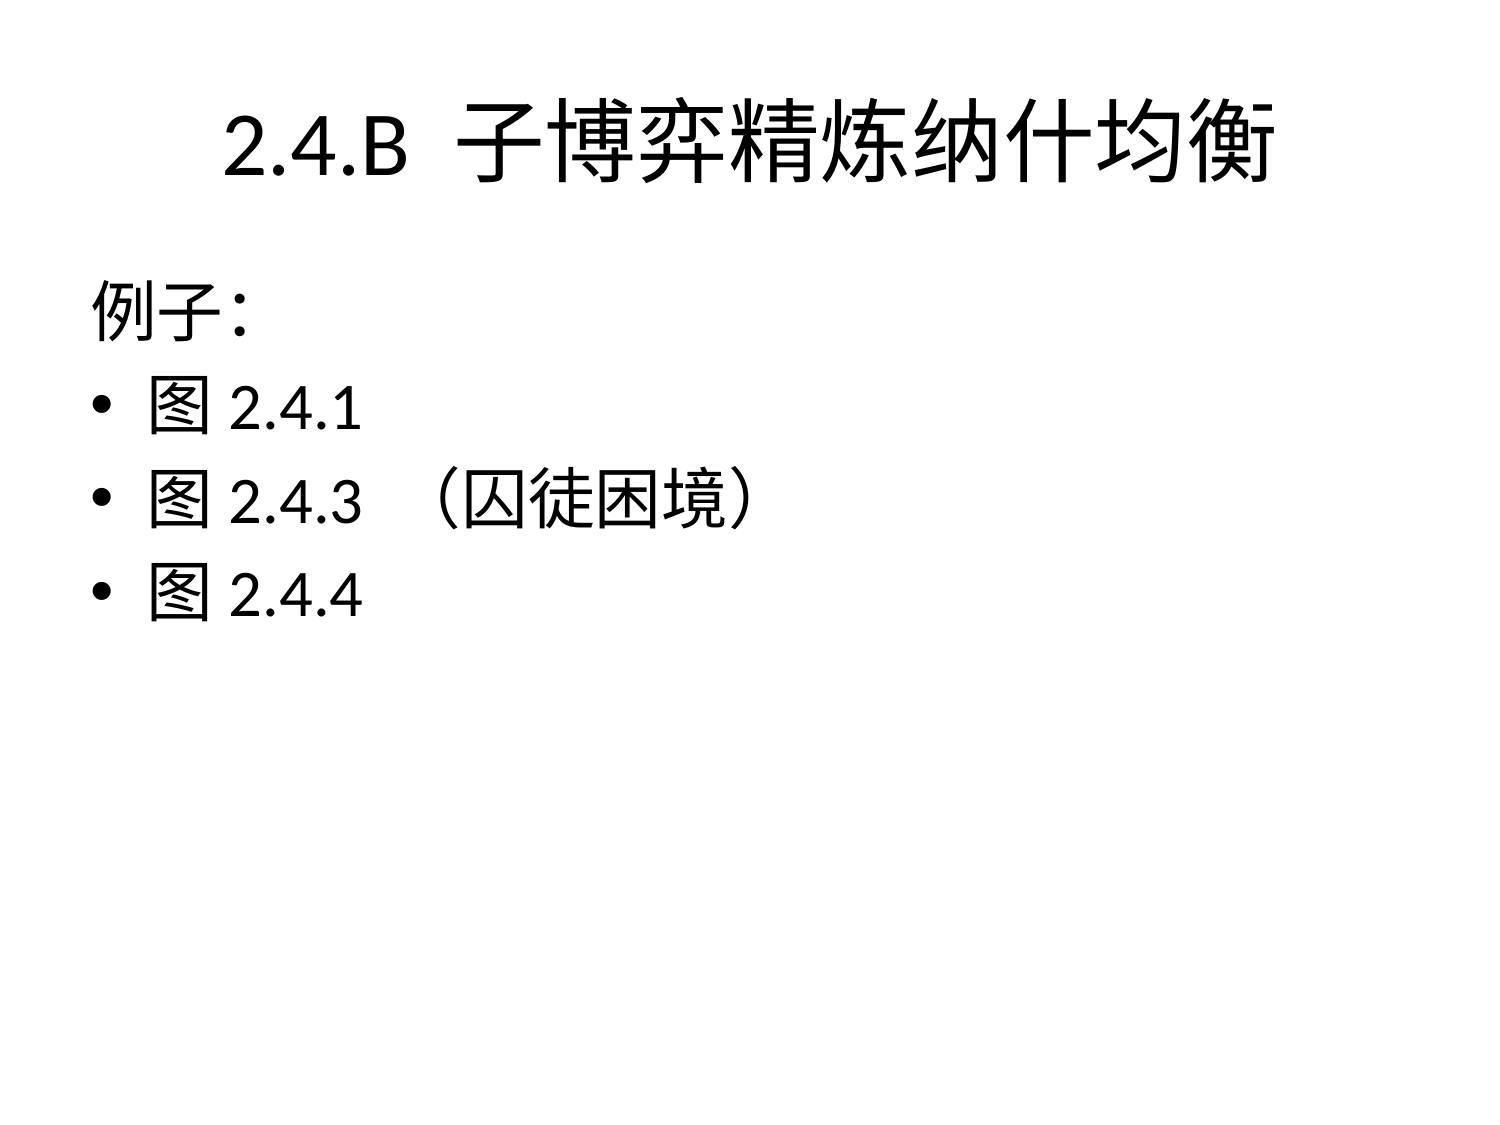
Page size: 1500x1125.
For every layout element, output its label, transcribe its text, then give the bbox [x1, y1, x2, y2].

title 2.4.B 子博弈精炼纳什均衡 [75, 45, 1425, 233]
list 例子： 图2.4.1 图2.4.3 （囚徒困境） 图2.4.4 [75, 262, 1425, 1063]
